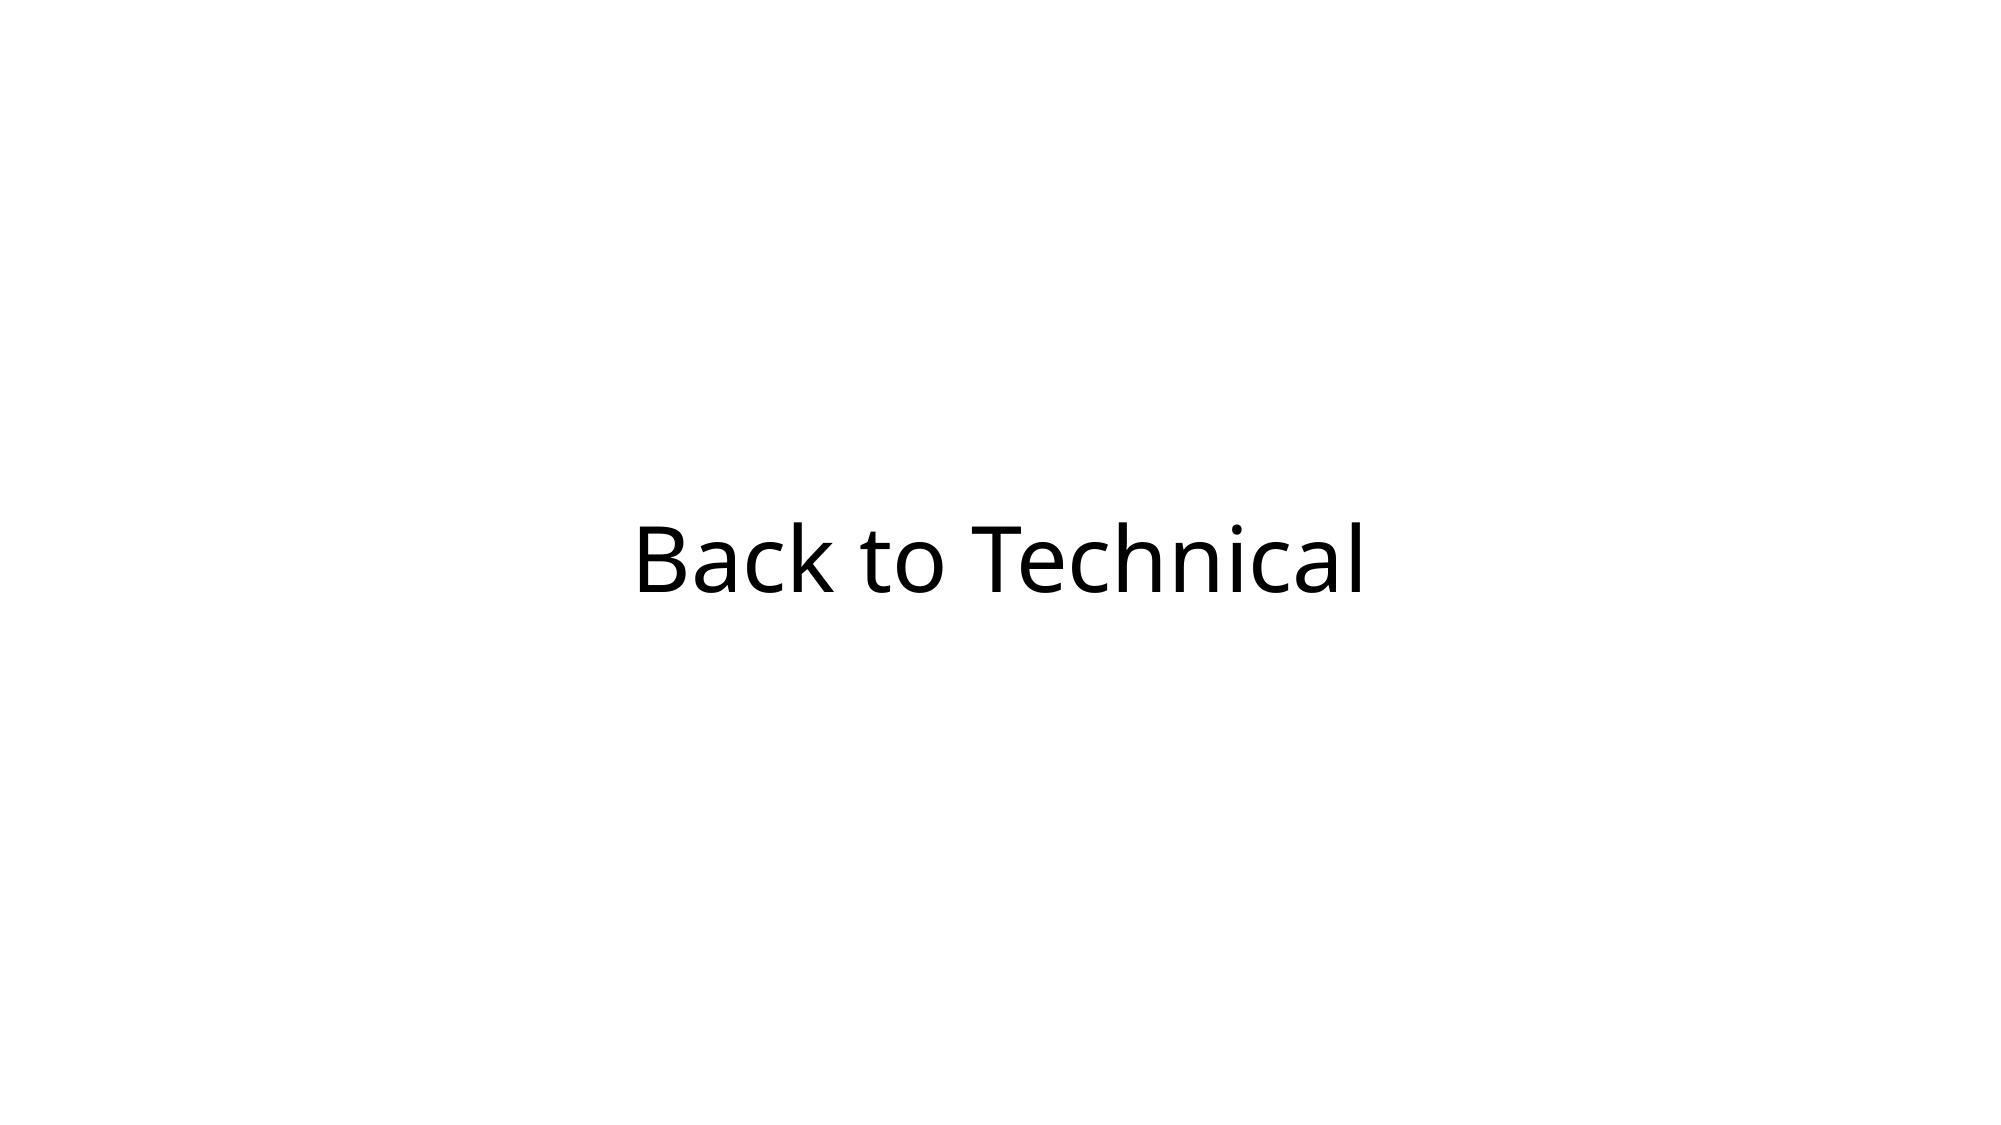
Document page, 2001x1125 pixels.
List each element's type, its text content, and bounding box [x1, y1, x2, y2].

title Back to Technical [137, 453, 1863, 672]
